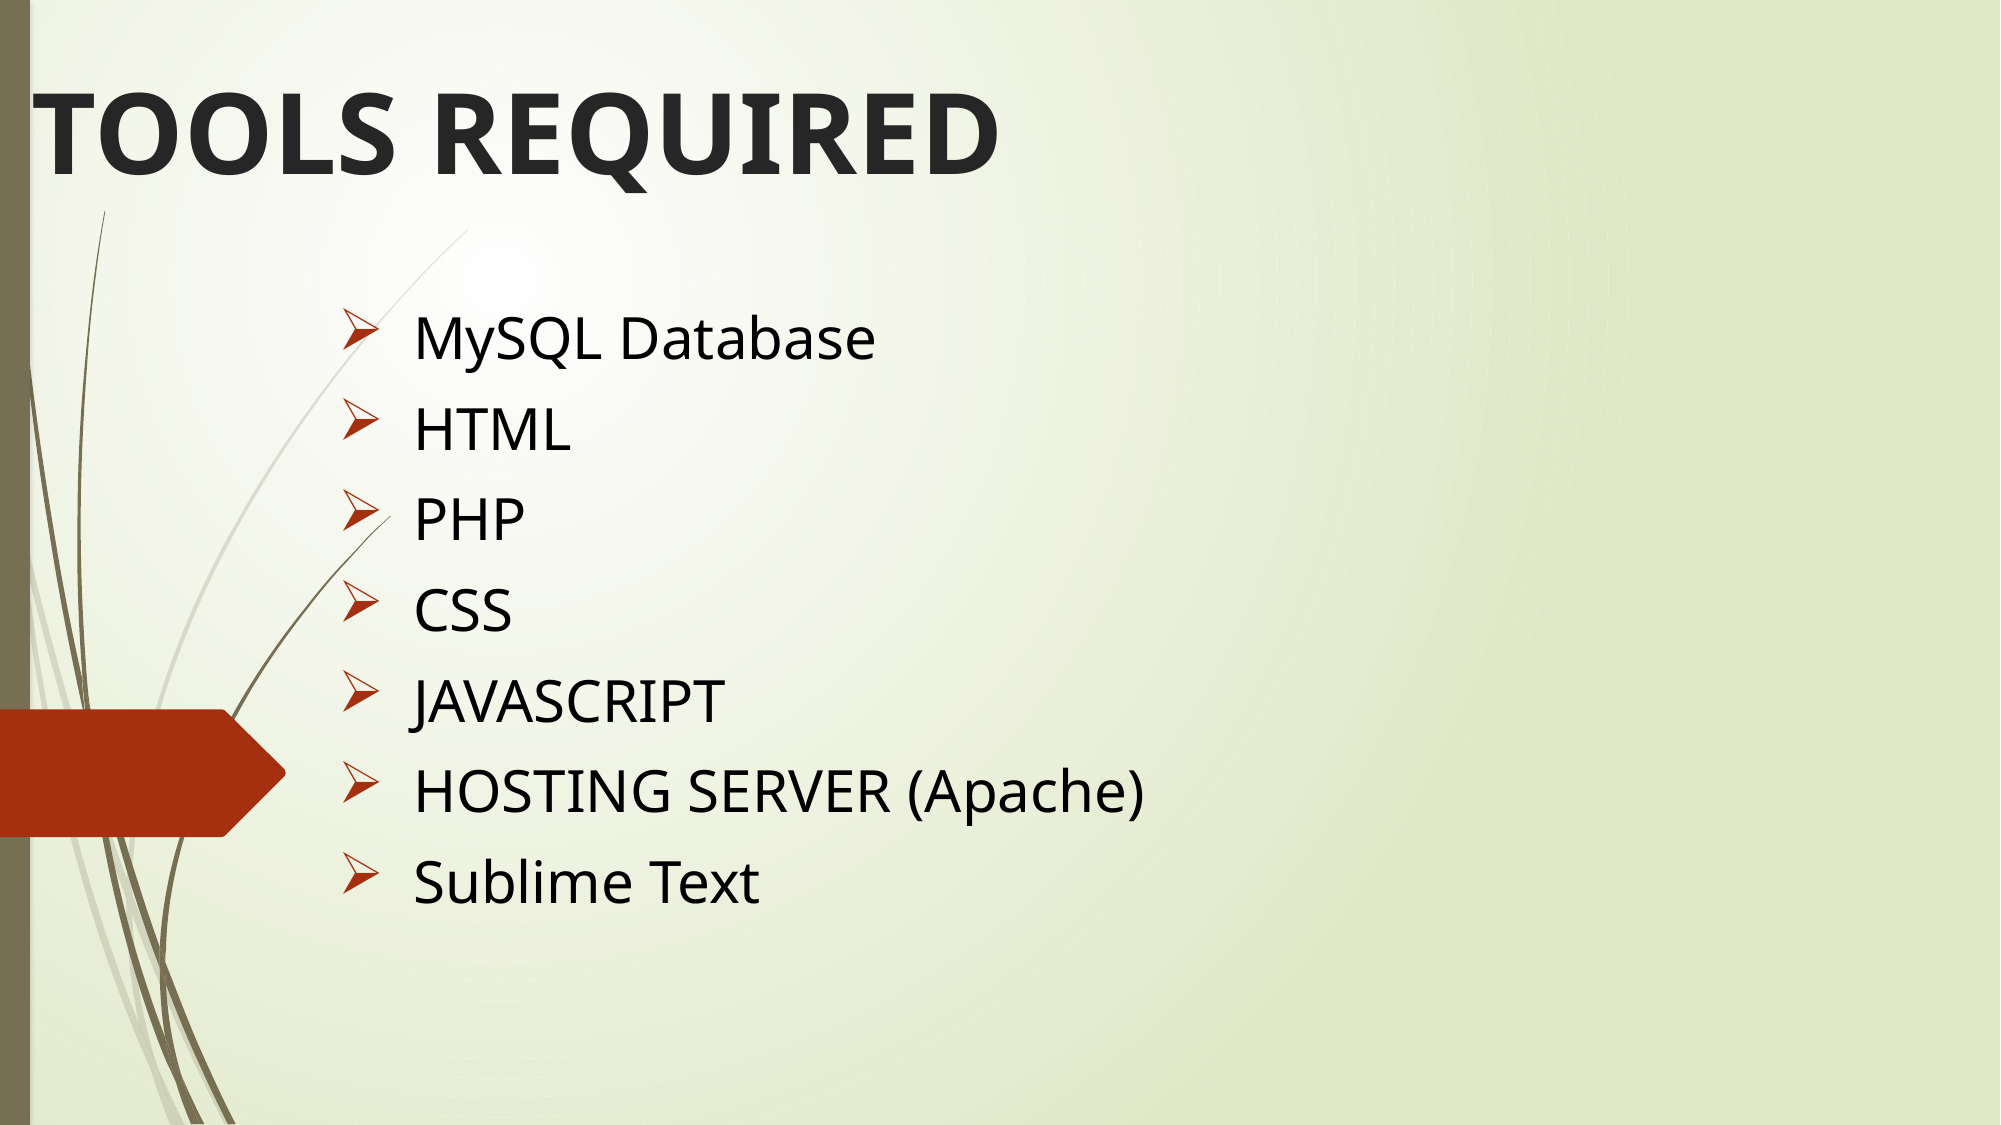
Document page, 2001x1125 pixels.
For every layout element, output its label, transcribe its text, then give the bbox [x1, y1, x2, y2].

title TOOLS REQUIRED [16, 23, 1885, 205]
subtitle MySQL Database HTML PHP CSS JAVASCRIPT HOSTING SERVER (Apache) Sublime Text [323, 293, 2000, 1096]
